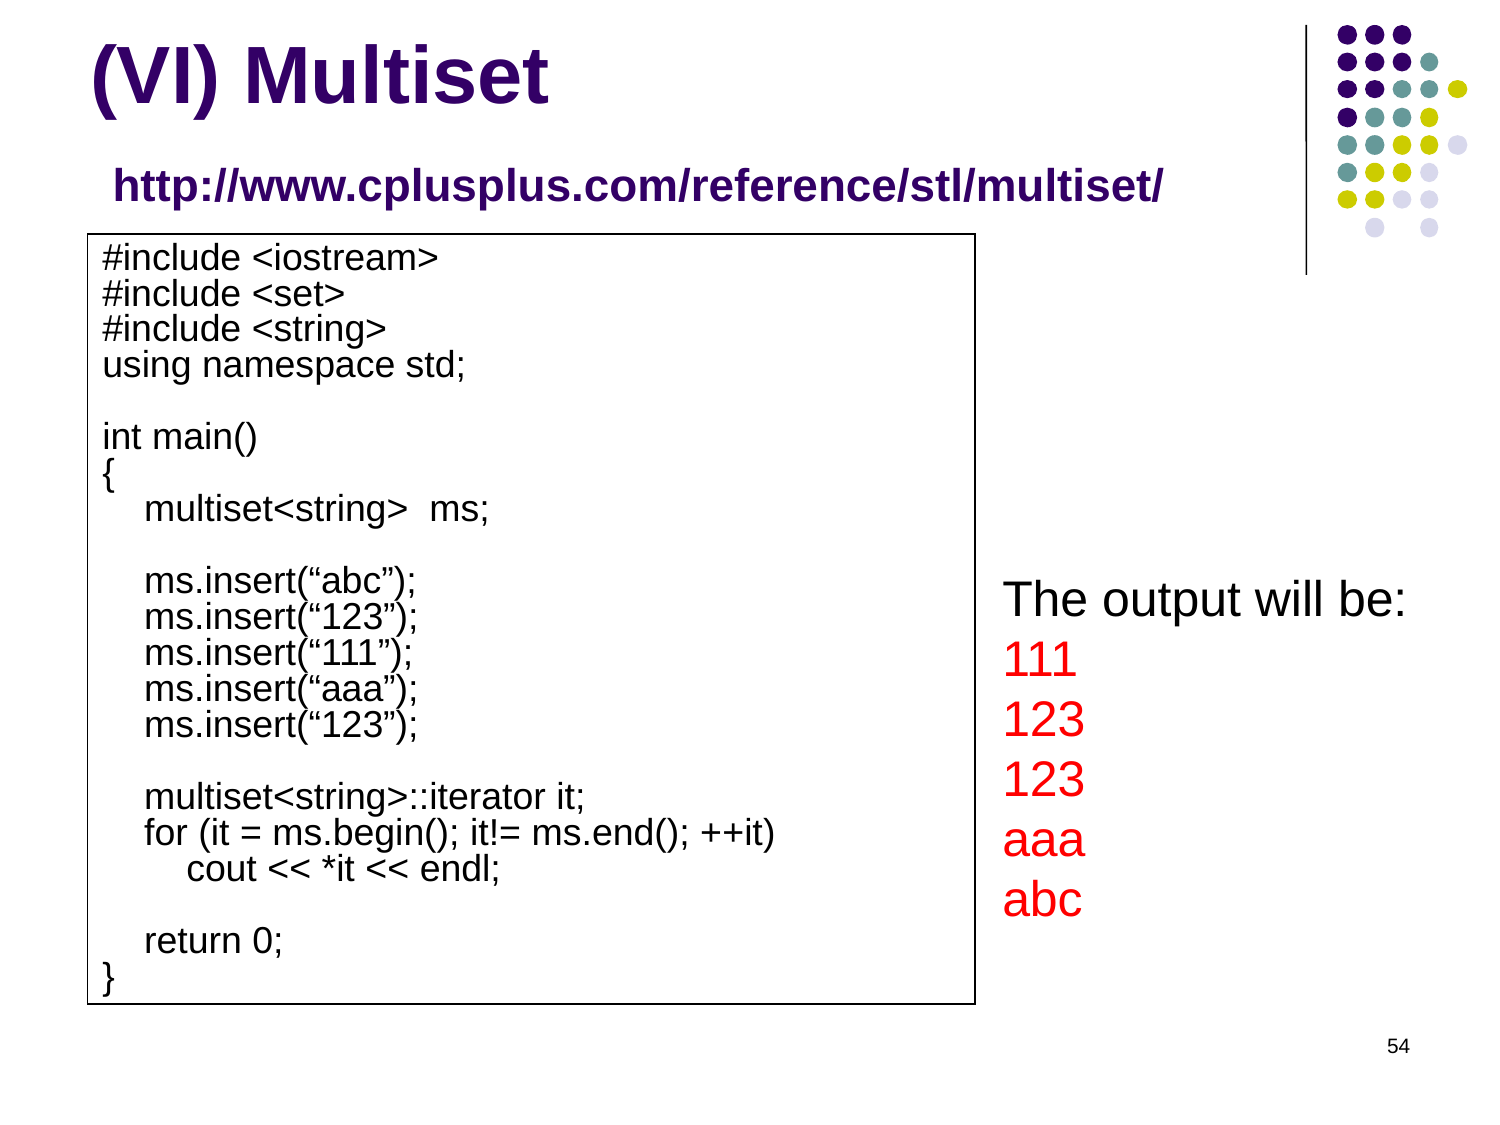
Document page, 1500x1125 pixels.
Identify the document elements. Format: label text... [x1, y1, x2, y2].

title (VI) Multiset http://www.cplusplus.com/reference/stl/multiset/ [75, 12, 1313, 225]
slide_number 54 [1074, 1024, 1426, 1101]
text_box #include <iostream> #include <set> #include <string> using namespace std; int main() { multiset<string> ms; ms.insert(“abc”); ms.insert(“123”); ms.insert(“111”); ms.insert(“aaa”); ms.insert(“123”); multiset<string>::iterator it; for (it = ms.begin(); it!= ms.end(); ++it) cout << *it << endl; return 0; } [87, 233, 975, 1004]
text_box The output will be: 111 123 123 aaa abc [987, 558, 1475, 934]
